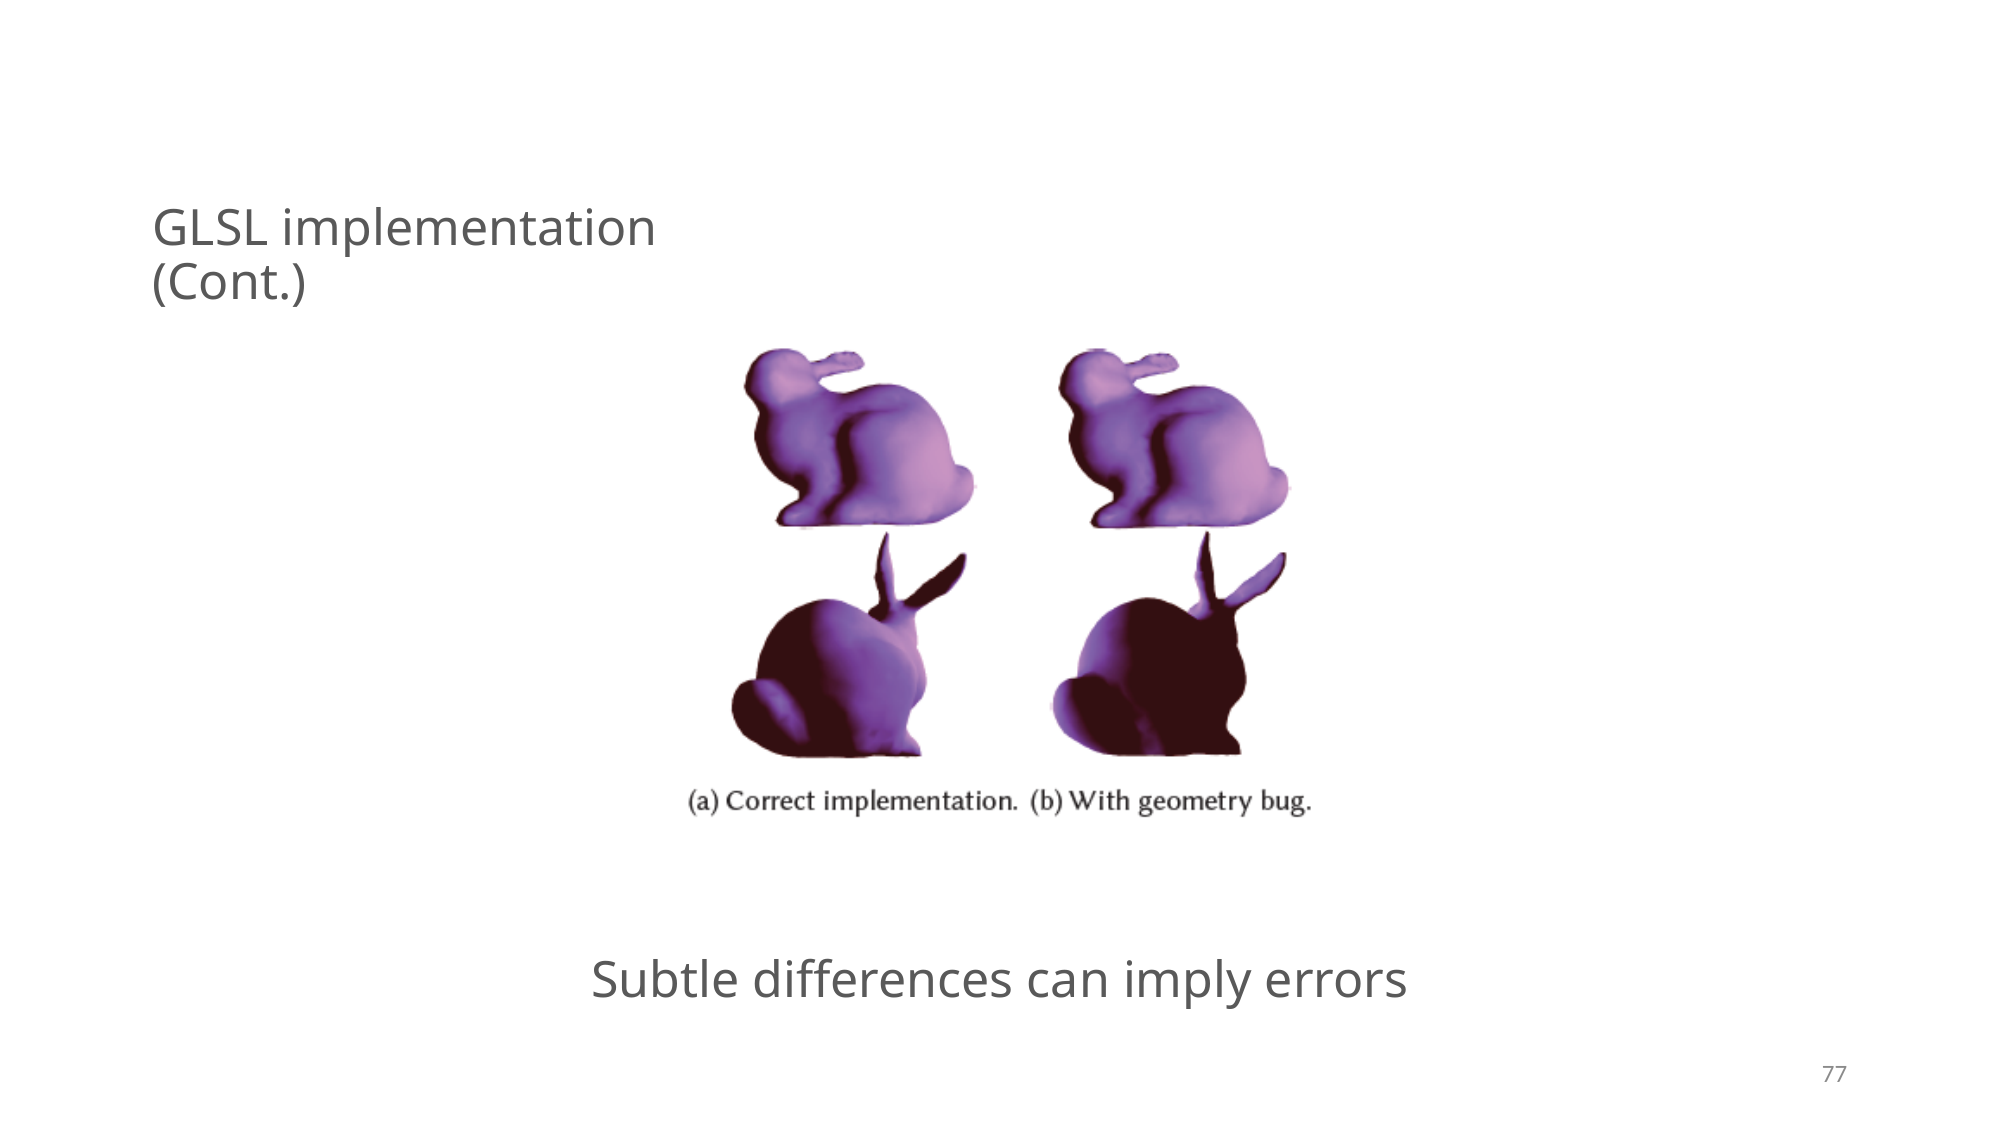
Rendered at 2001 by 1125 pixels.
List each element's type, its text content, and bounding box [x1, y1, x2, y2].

picture [670, 335, 1330, 831]
slide_number 77 [1412, 1042, 1863, 1103]
text_box GLSL implementation (Cont.) [137, 195, 772, 261]
text_box Subtle differences can imply errors [158, 946, 1842, 1072]
